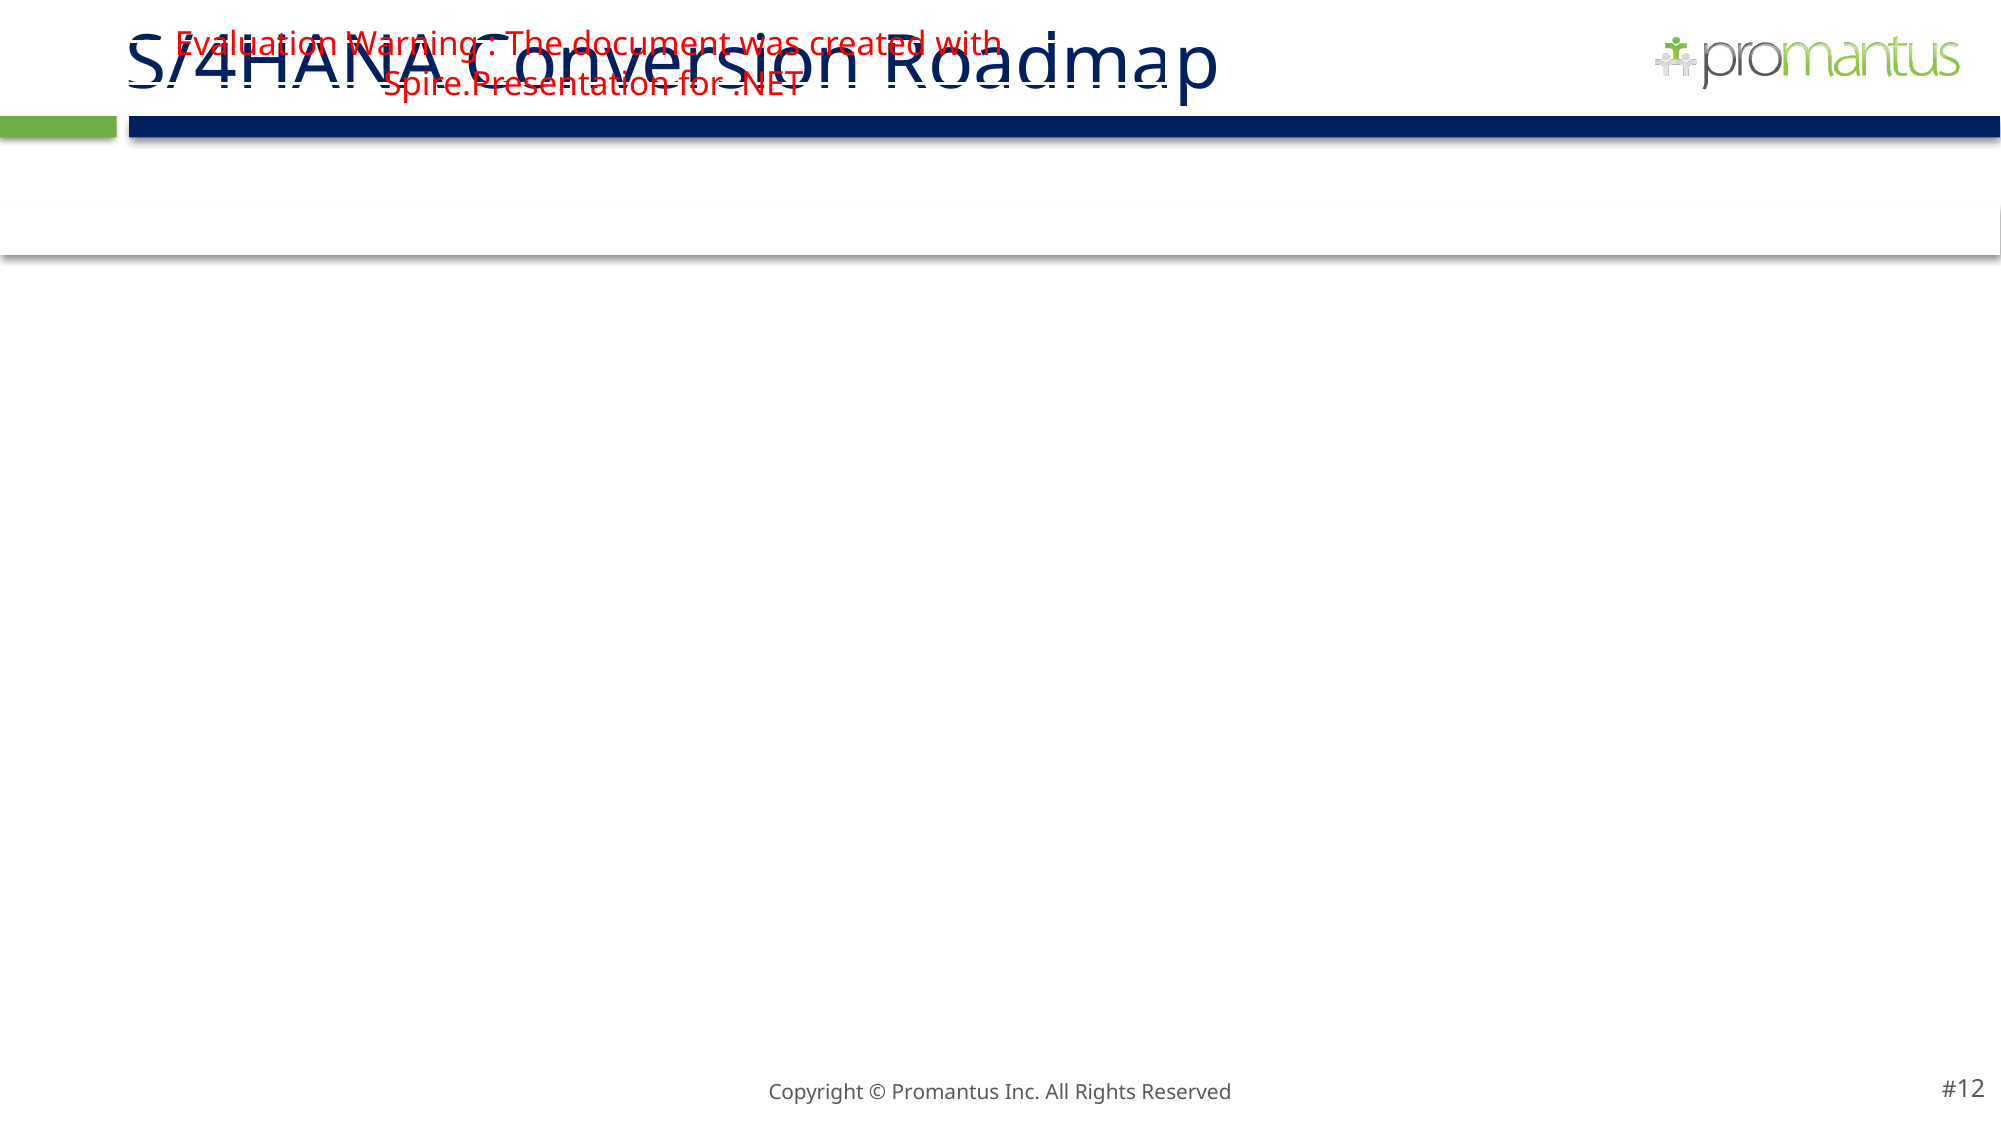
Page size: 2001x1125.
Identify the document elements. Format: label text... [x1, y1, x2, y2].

picture [1648, 20, 1964, 100]
title S/4HANA Conversion Roadmap [109, 19, 1589, 97]
text_box Evaluation Warning : The document was created with Spire.Presentation for .NET [19, 40, 1168, 85]
